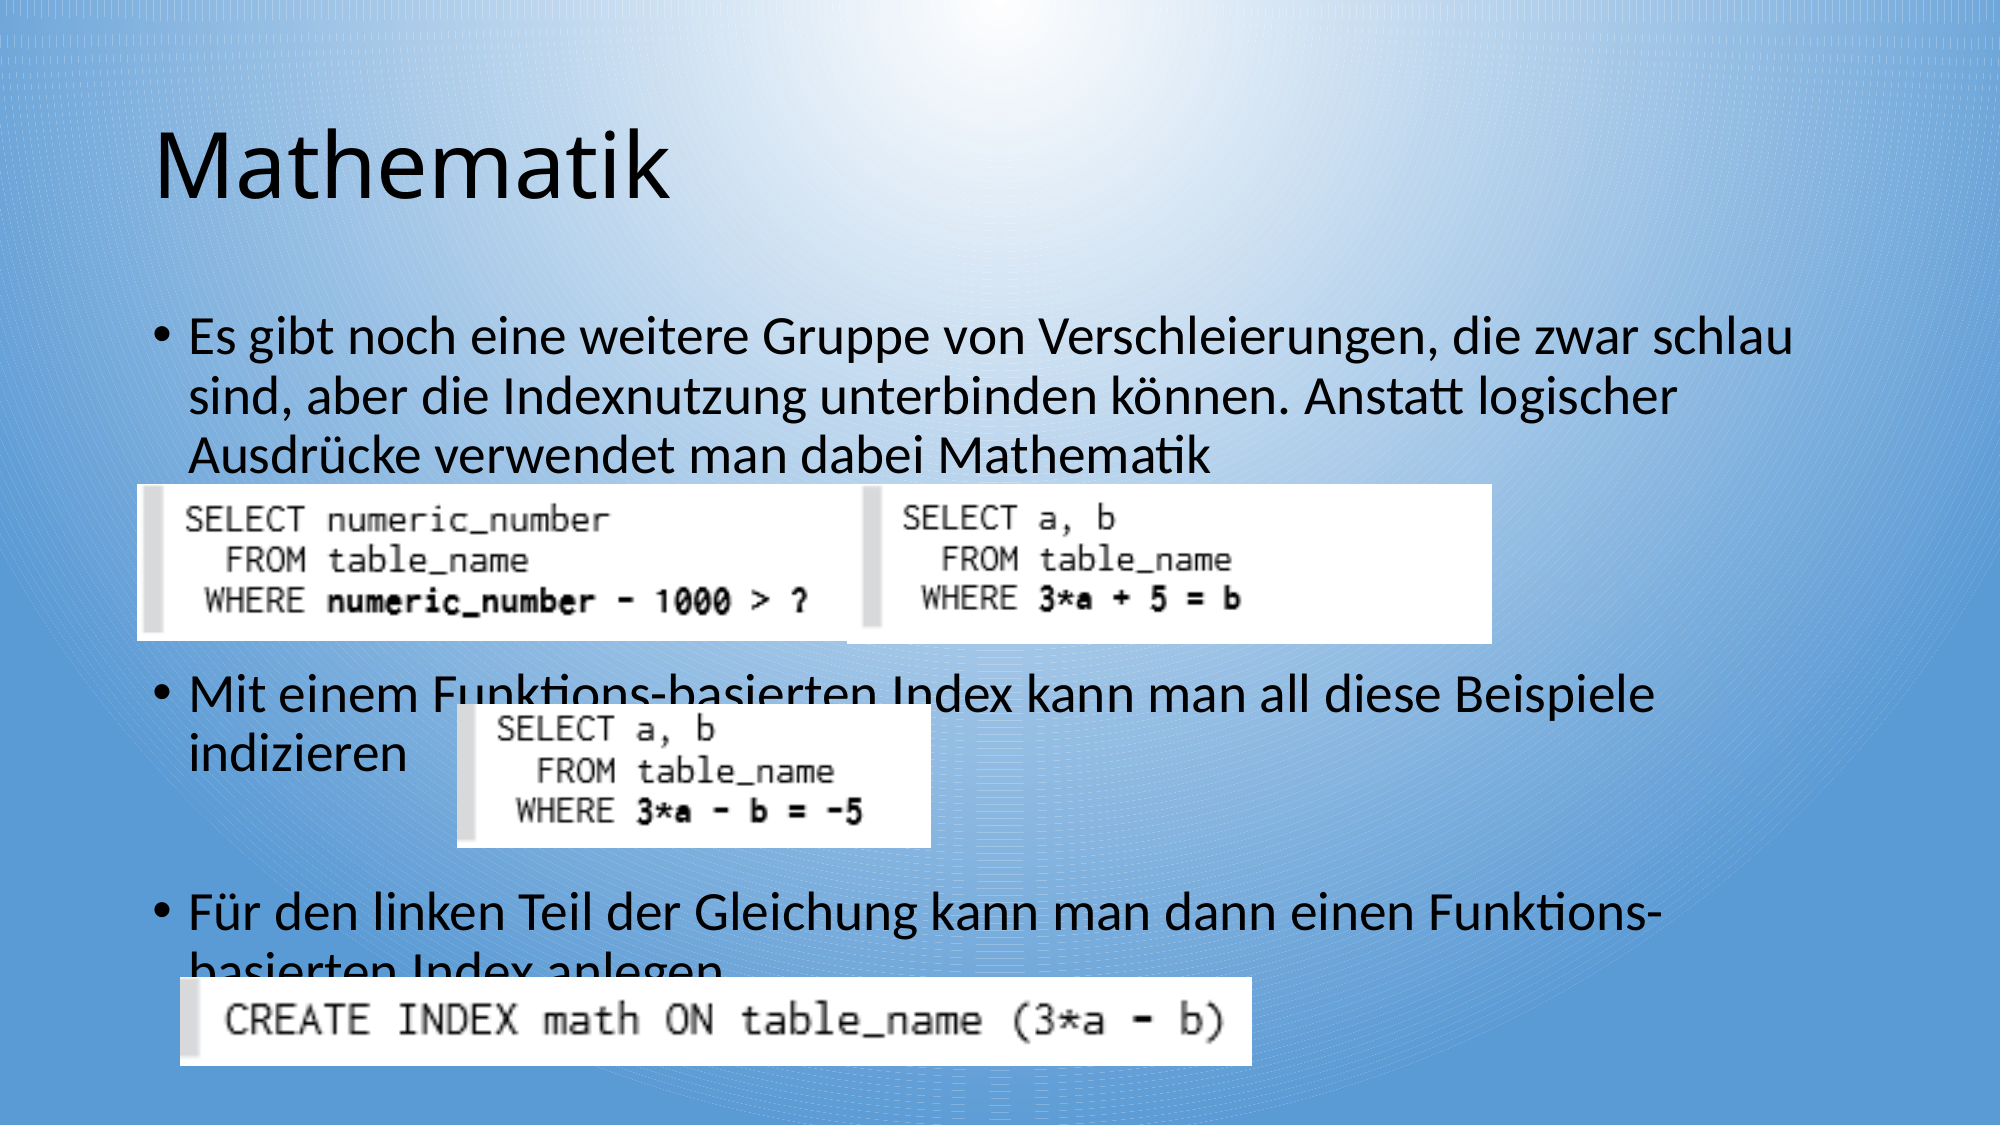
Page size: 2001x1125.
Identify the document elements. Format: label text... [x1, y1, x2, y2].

list Es gibt noch eine weitere Gruppe von Verschleierungen, die zwar schlau sind, aber die Indexnutzung unterbinden können. Anstatt logischer Ausdrücke verwendet man dabei Mathematik Mit einem Funktions-basierten Index kann man all diese Beispiele indizieren Für den linken Teil der Gleichung kann man dann einen Funktions-basierten Index anlegen [137, 299, 1863, 1014]
title Mathematik [137, 59, 1863, 278]
picture [137, 484, 1492, 644]
picture [457, 704, 931, 848]
picture [180, 977, 1252, 1066]
